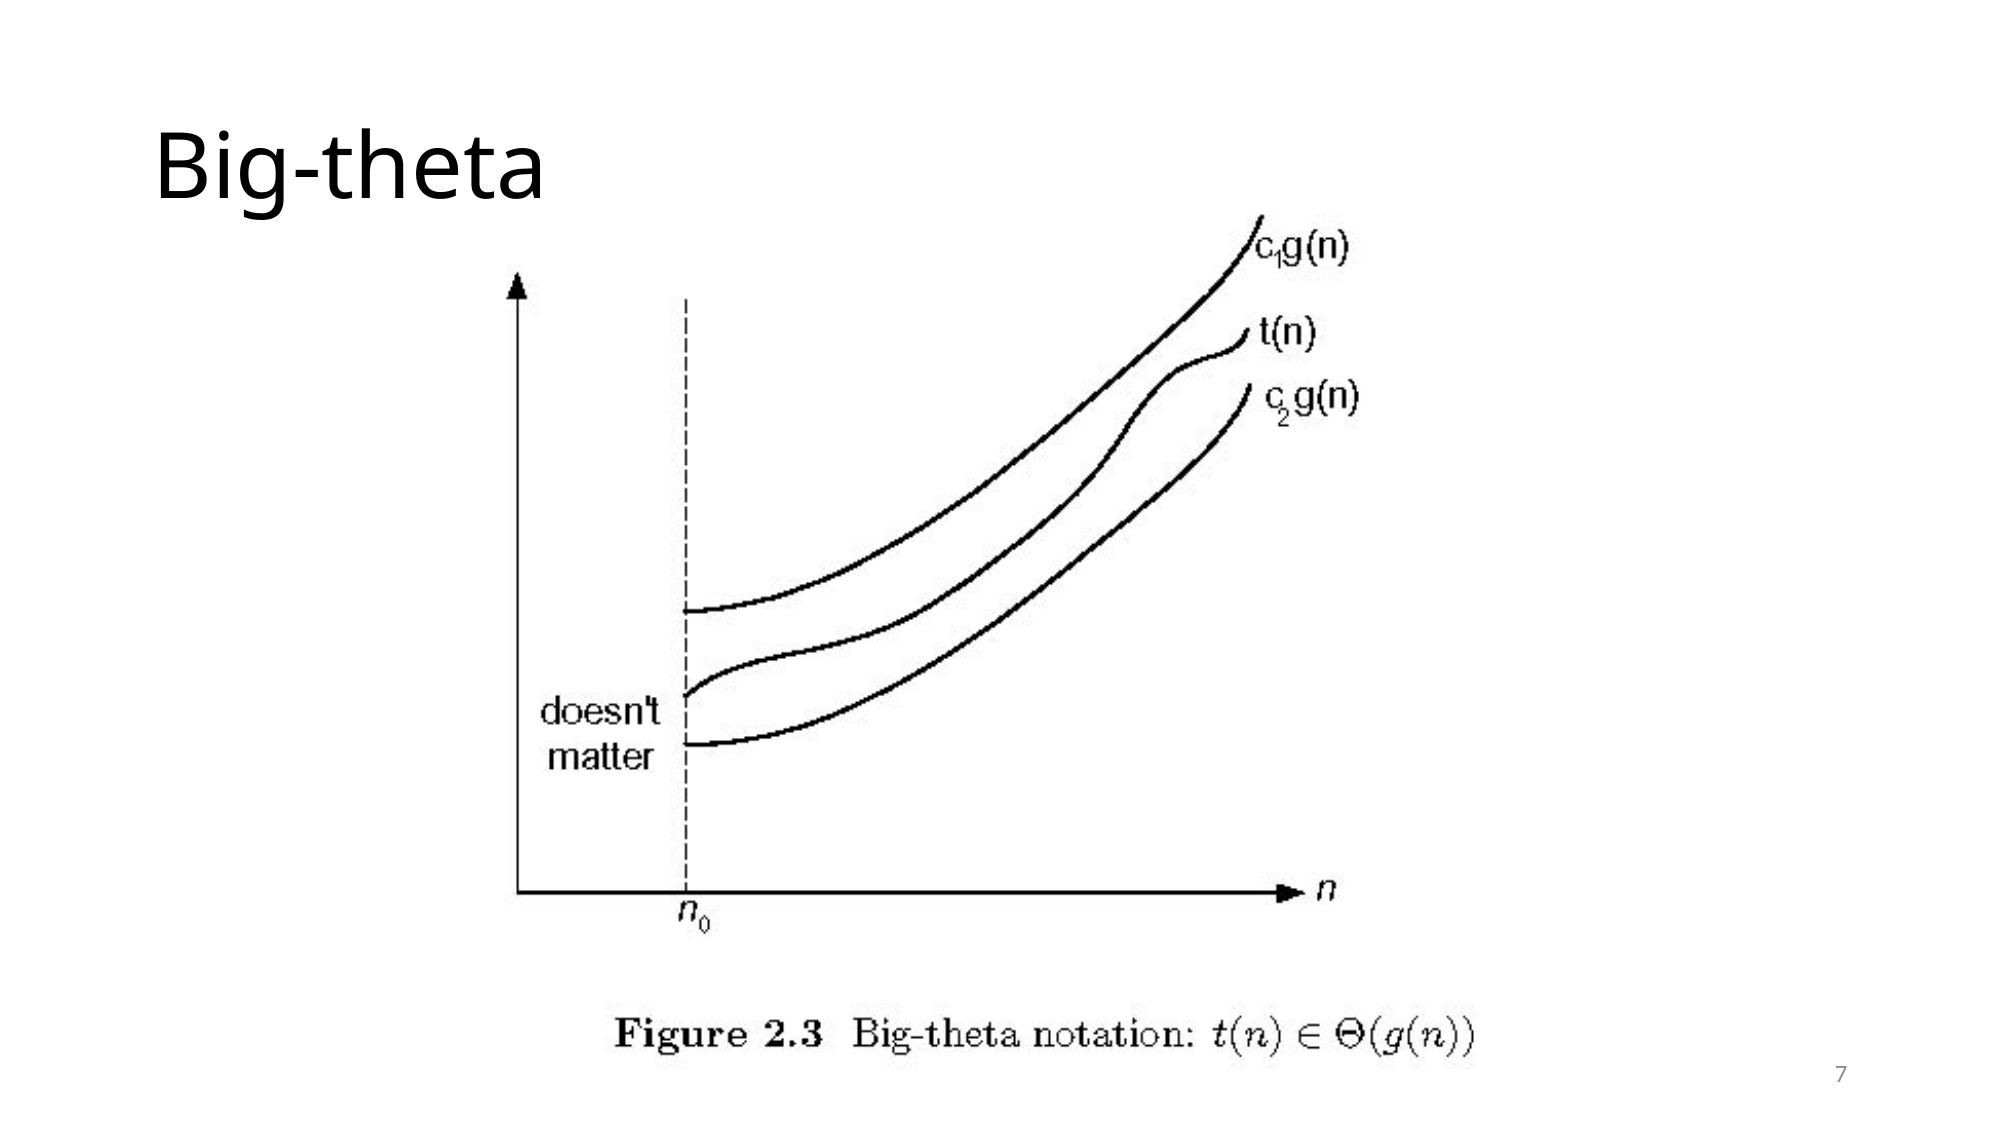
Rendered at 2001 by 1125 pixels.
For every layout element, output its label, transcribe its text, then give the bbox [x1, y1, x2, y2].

slide_number 7 [1412, 1042, 1863, 1103]
title Big-theta [137, 59, 1863, 278]
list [474, 199, 1513, 1080]
